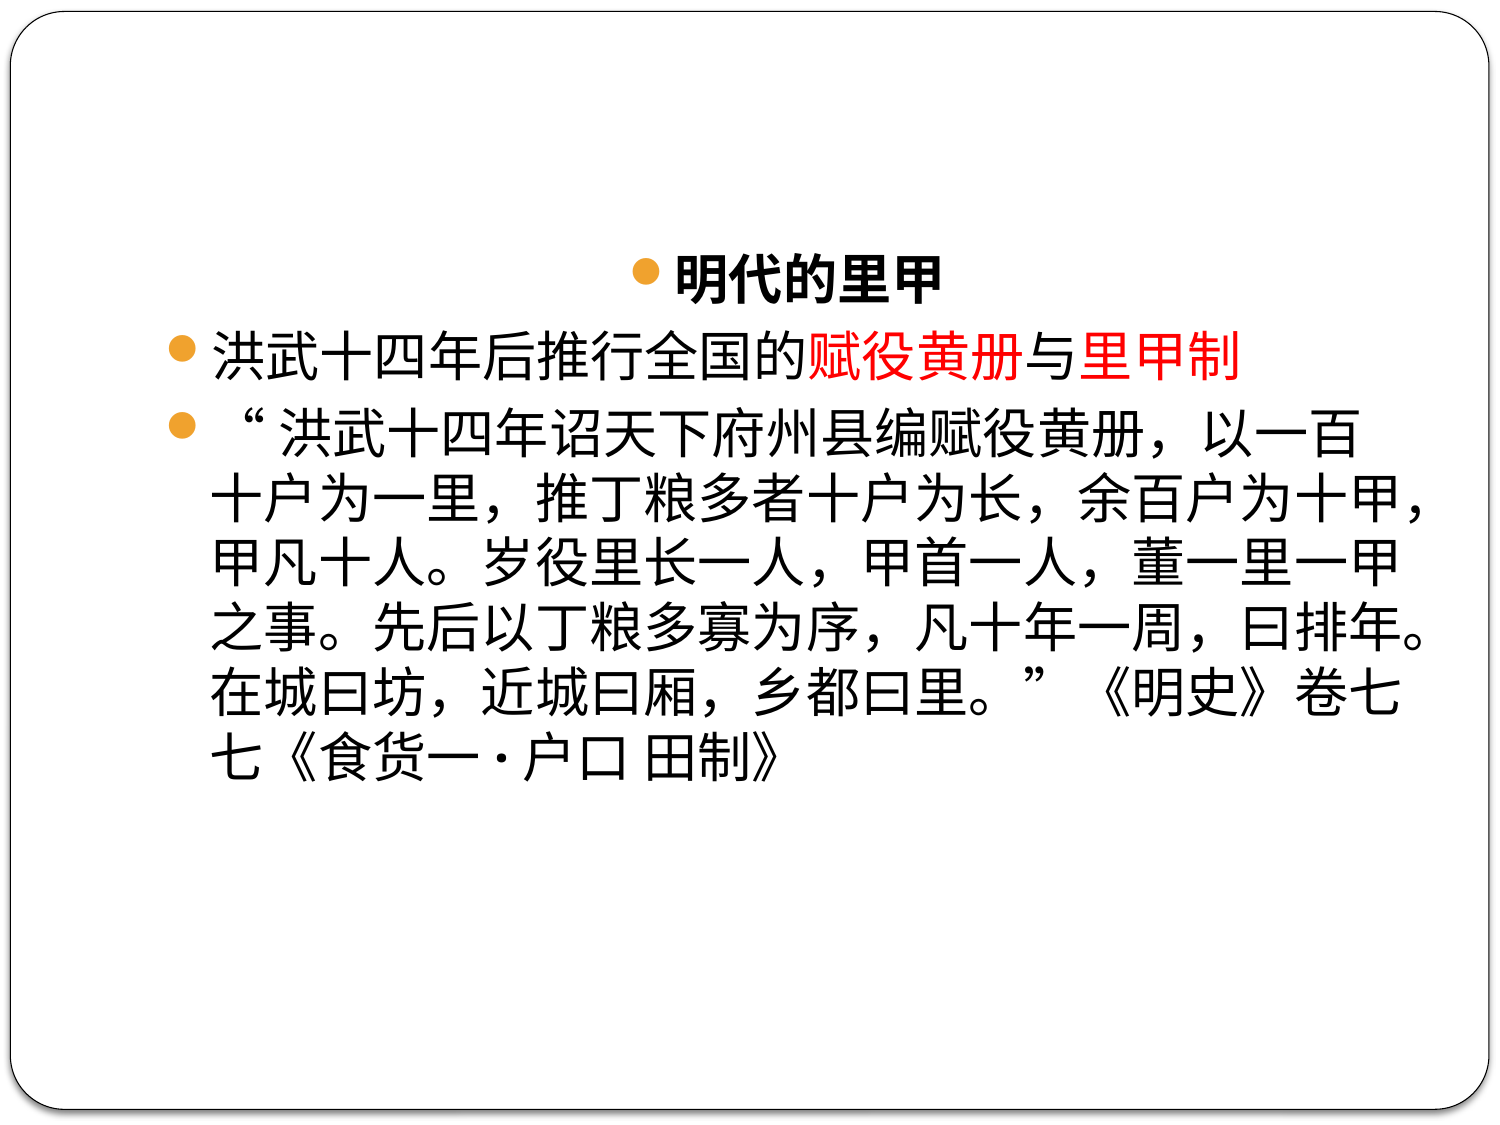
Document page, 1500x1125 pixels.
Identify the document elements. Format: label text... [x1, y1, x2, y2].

list 明代的里甲 洪武十四年后推行全国的赋役黄册与里甲制 “洪武十四年诏天下府州县编赋役黄册，以一百十户为一里，推丁粮多者十户为长，余百户为十甲，甲凡十人。岁役里长一人，甲首一人，董一里一甲之事。先后以丁粮多寡为序，凡十年一周，曰排年。在城曰坊，近城曰厢，乡都曰里。”《明史》卷七七《食货一·户口 田制》 [149, 237, 1426, 988]
